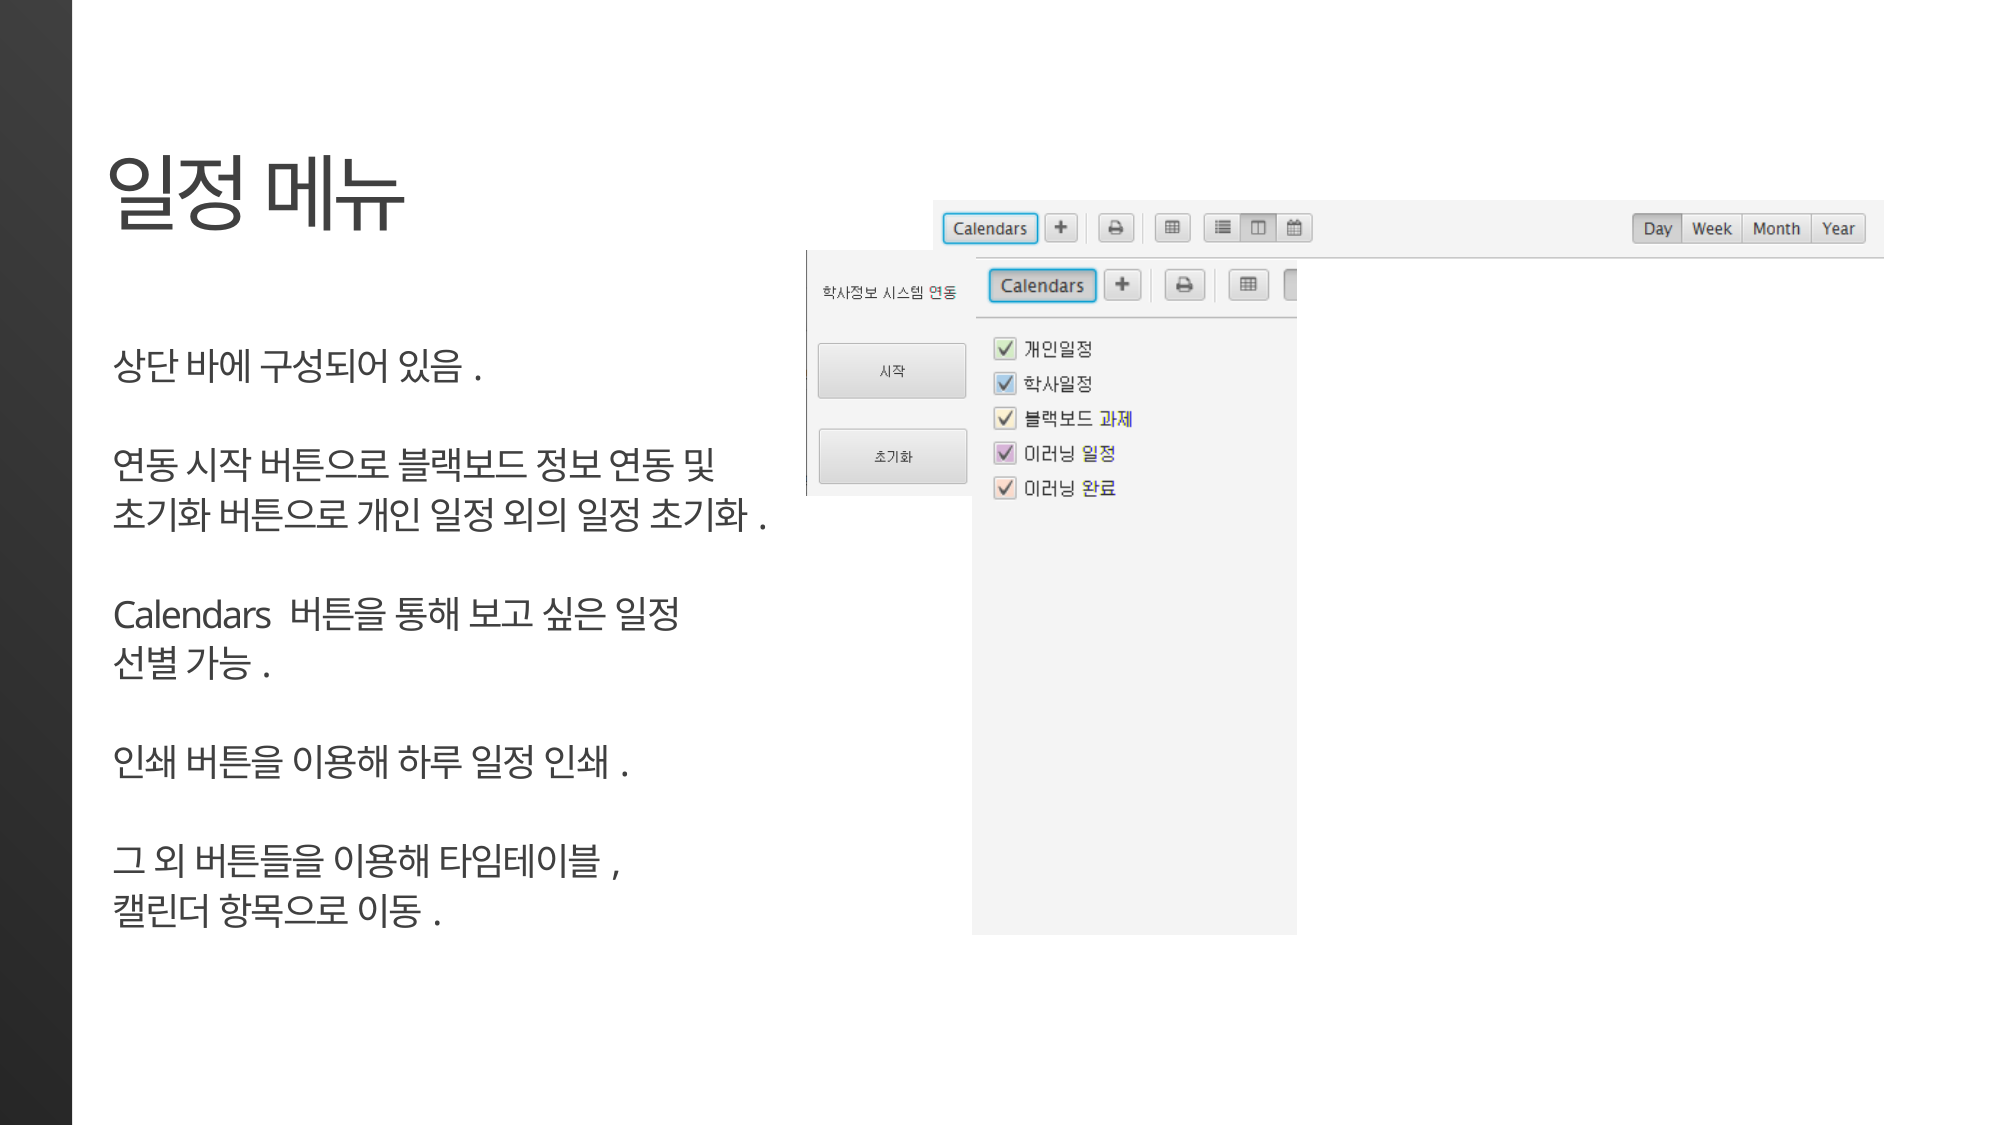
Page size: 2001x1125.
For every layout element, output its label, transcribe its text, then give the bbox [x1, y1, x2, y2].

text_box 상단 바에 구성되어 있음. 연동 시작 버튼으로 블랙보드 정보 연동 및 초기화 버튼으로 개인 일정 외의 일정 초기화. Calendars 버튼을 통해 보고 싶은 일정 선별 가능. 인쇄 버튼을 이용해 하루 일정 인쇄. 그 외 버튼들을 이용해 타임테이블, 캘린더 항목으로 이동. [97, 331, 515, 385]
picture [806, 200, 1884, 935]
text_box [0, 0, 73, 1125]
text_box 일정 메뉴 [89, 123, 484, 470]
